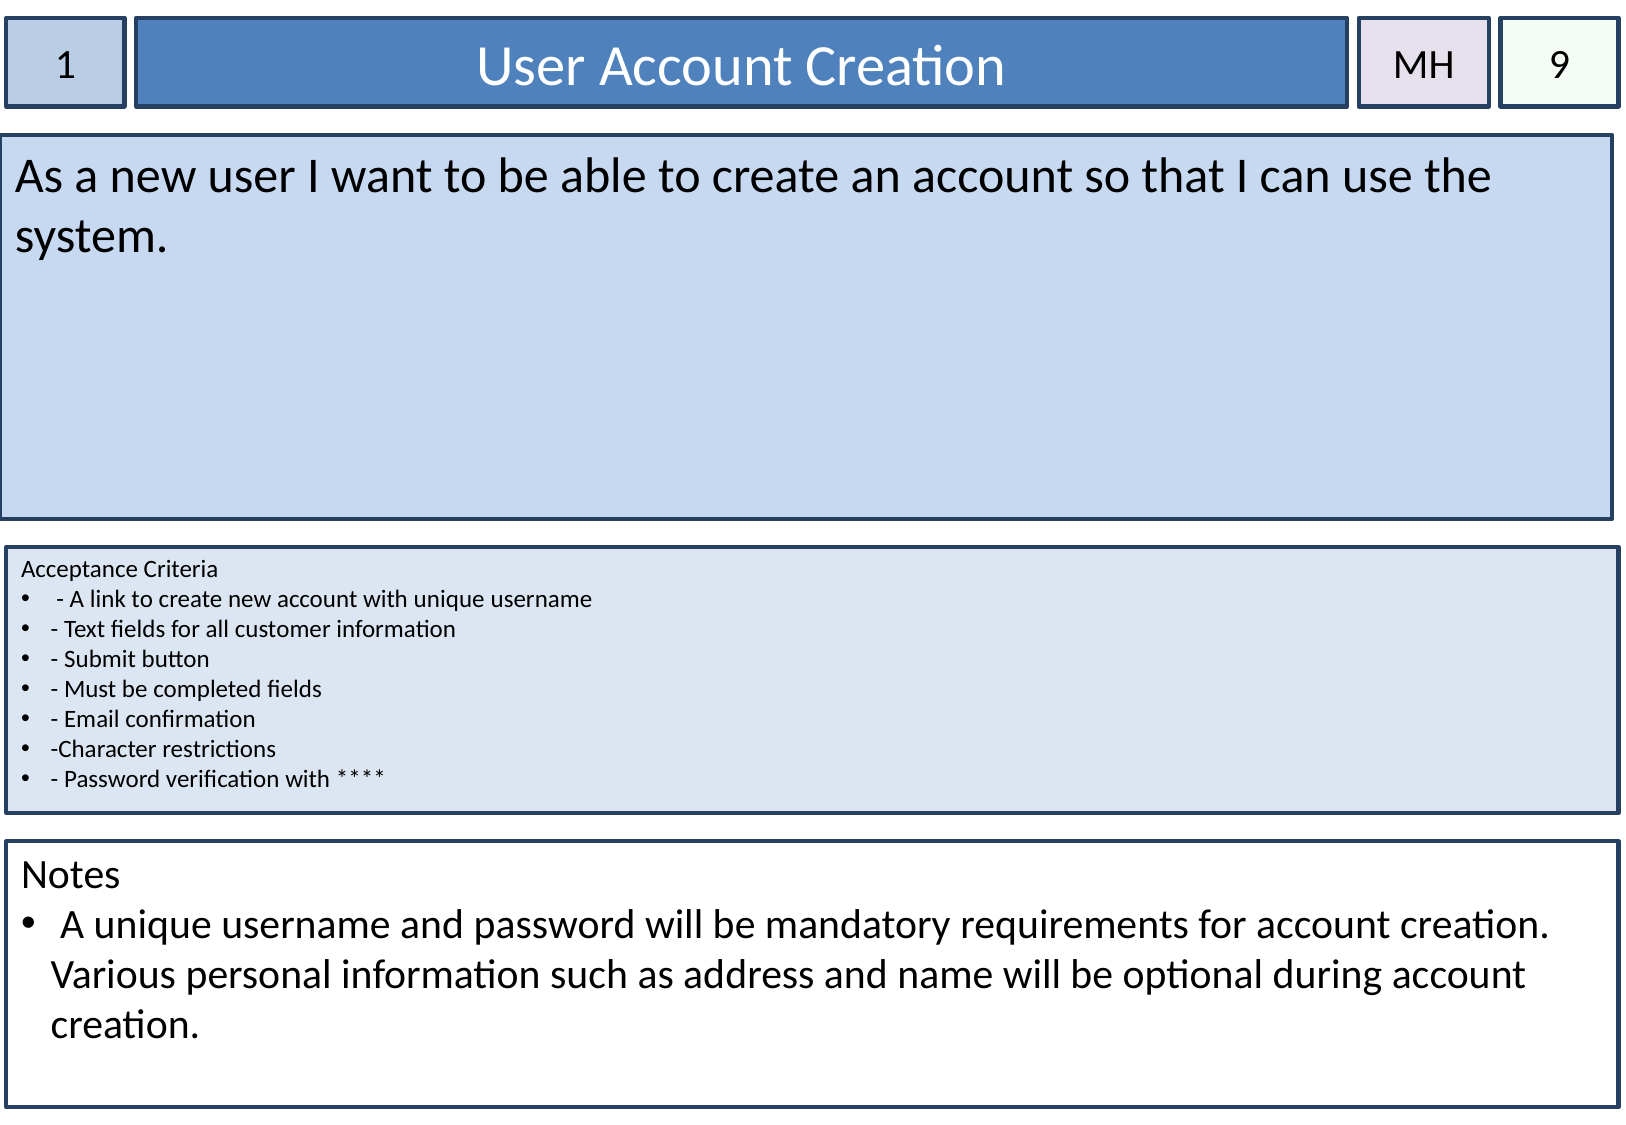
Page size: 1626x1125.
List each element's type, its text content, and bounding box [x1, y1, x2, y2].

text_box 1 [4, 16, 127, 109]
text_box MH [1357, 16, 1491, 109]
text_box Acceptance Criteria - A link to create new account with unique username - Text fields for all customer information - Submit button - Must be completed fields - Email confirmation -Character restrictions - Password verification with **** [4, 545, 1621, 815]
text_box User Account Creation [134, 16, 1349, 109]
text_box Notes A unique username and password will be mandatory requirements for account creation. Various personal information such as address and name will be optional during account creation. [4, 839, 1621, 1109]
text_box 9 [1498, 16, 1621, 109]
text_box As a new user I want to be able to create an account so that I can use the system. [0, 133, 1614, 521]
